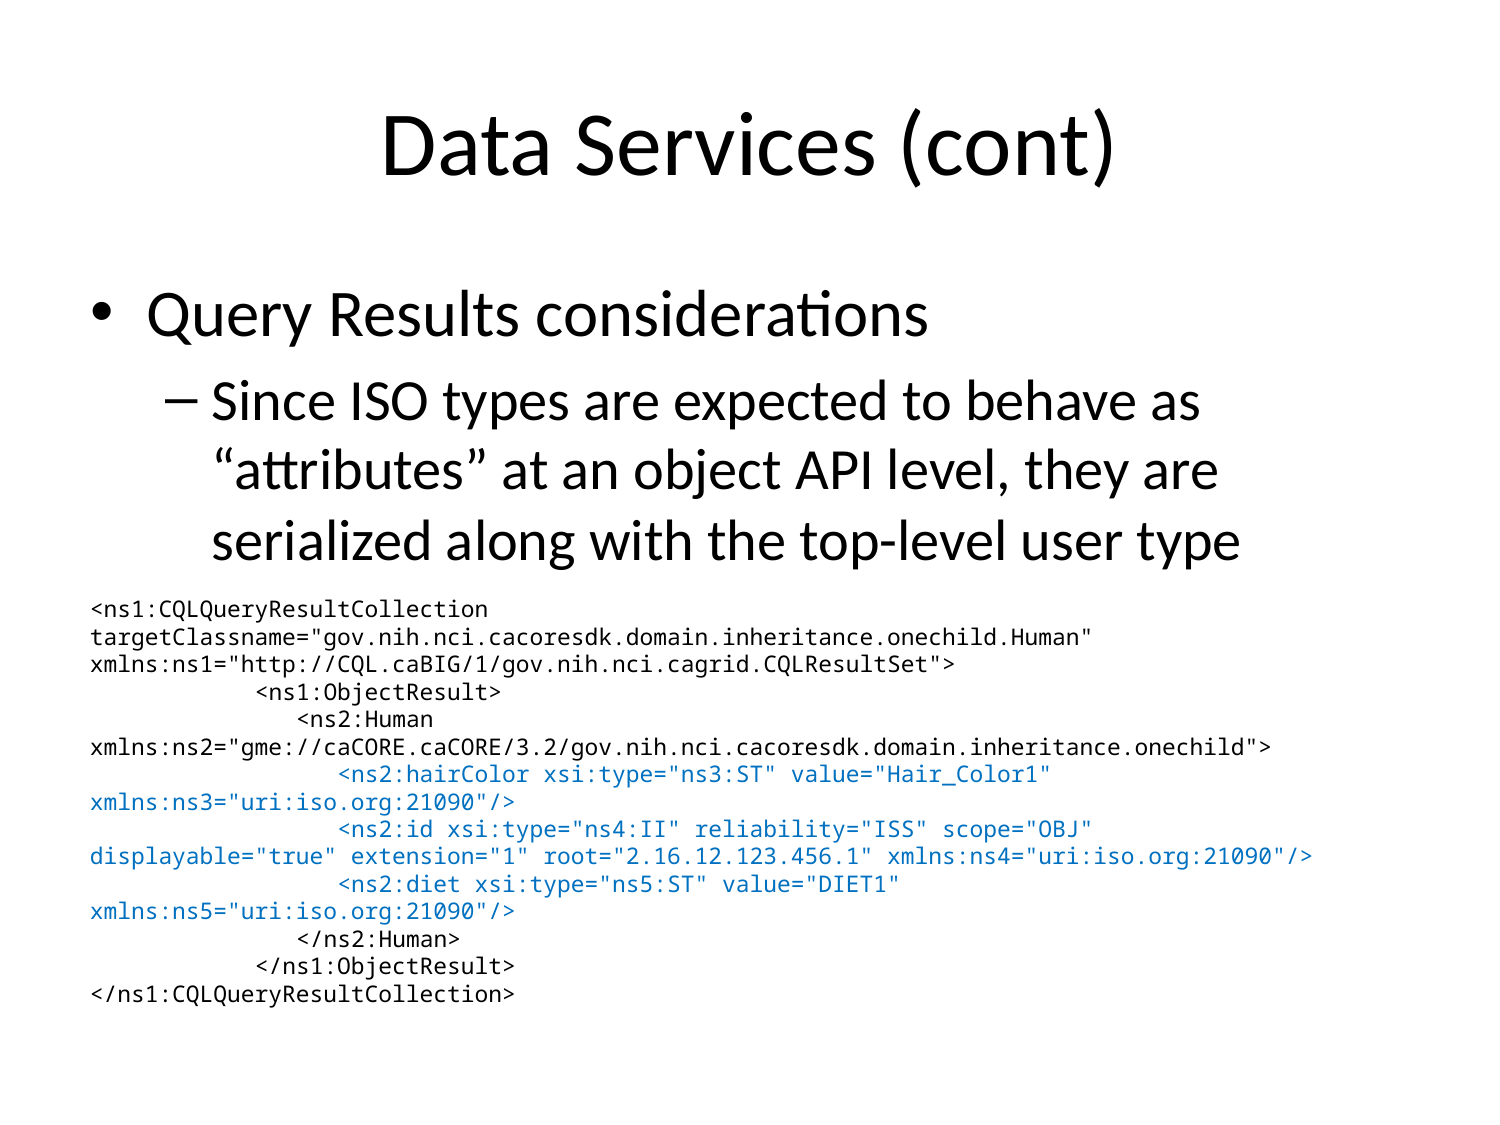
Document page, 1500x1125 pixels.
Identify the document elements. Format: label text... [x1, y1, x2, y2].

list Query Results considerations Since ISO types are expected to behave as “attributes” at an object API level, they are serialized along with the top-level user type [75, 262, 1425, 1005]
text_box <ns1:CQLQueryResultCollection targetClassname="gov.nih.nci.cacoresdk.domain.inheritance.onechild.Human" xmlns:ns1="http://CQL.caBIG/1/gov.nih.nci.cagrid.CQLResultSet"> <ns1:ObjectResult> <ns2:Human xmlns:ns2="gme://caCORE.caCORE/3.2/gov.nih.nci.cacoresdk.domain.inheritance.onechild"> <ns2:hairColor xsi:type="ns3:ST" value="Hair_Color1" xmlns:ns3="uri:iso.org:21090"/> <ns2:id xsi:type="ns4:II" reliability="ISS" scope="OBJ" displayable="true" extension="1" root="2.16.12.123.456.1" xmlns:ns4="uri:iso.org:21090"/> <ns2:diet xsi:type="ns5:ST" value="DIET1" xmlns:ns5="uri:iso.org:21090"/> </ns2:Human> </ns1:ObjectResult> </ns1:CQLQueryResultCollection> [74, 587, 1338, 1015]
title Data Services (cont) [75, 45, 1425, 233]
